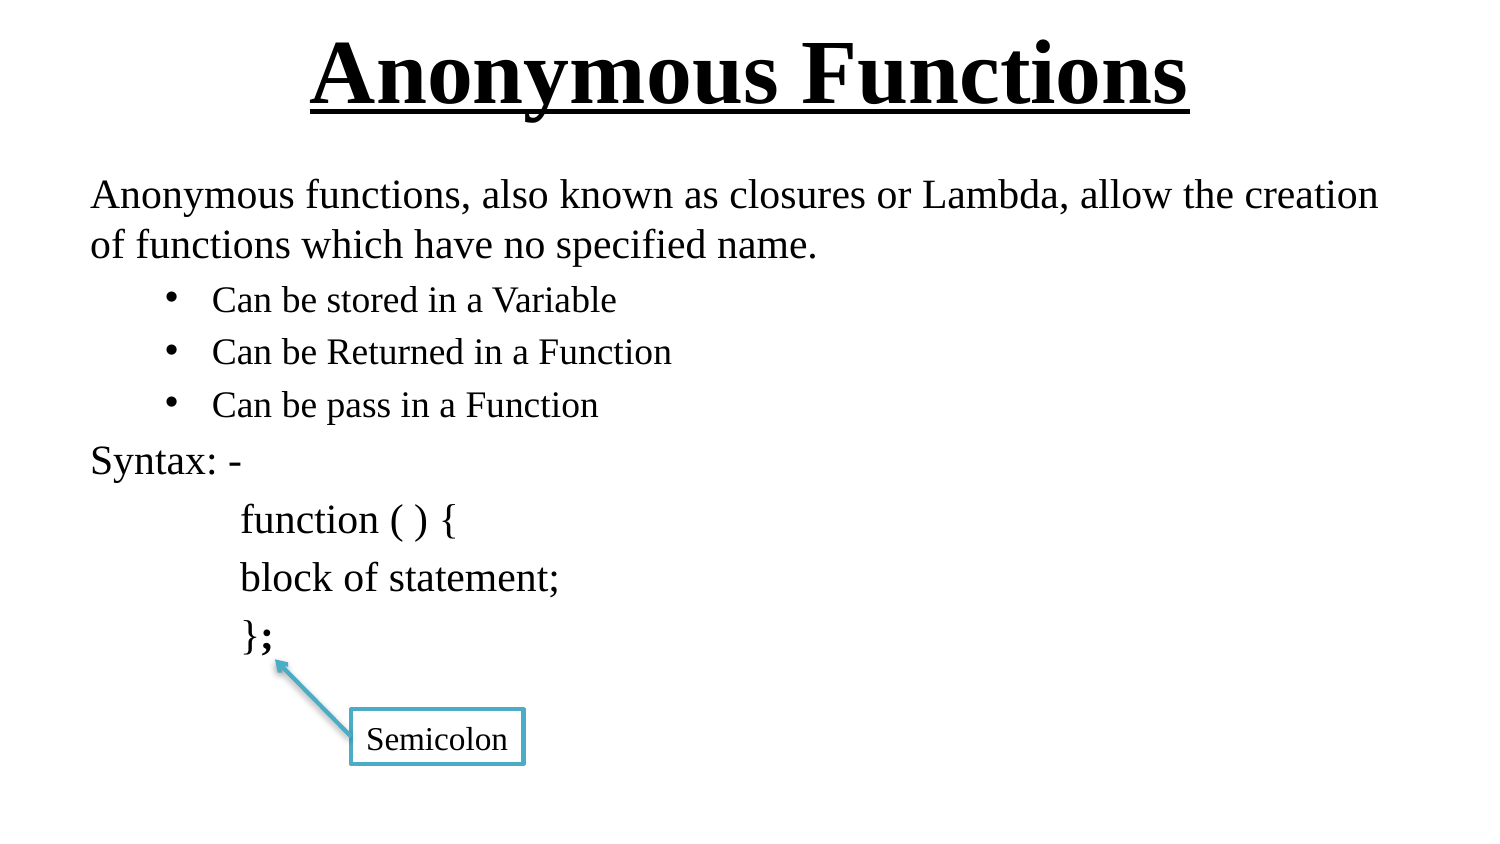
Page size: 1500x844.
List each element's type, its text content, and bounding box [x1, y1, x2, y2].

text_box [274, 659, 351, 738]
text_box Semicolon [349, 707, 526, 766]
title Anonymous Functions [75, 0, 1425, 138]
list Anonymous functions, also known as closures or Lambda, allow the creation of functions which have no specified name. Can be stored in a Variable Can be Returned in a Function Can be pass in a Function Syntax: - function ( ) { block of statement; }; [75, 159, 1425, 772]
